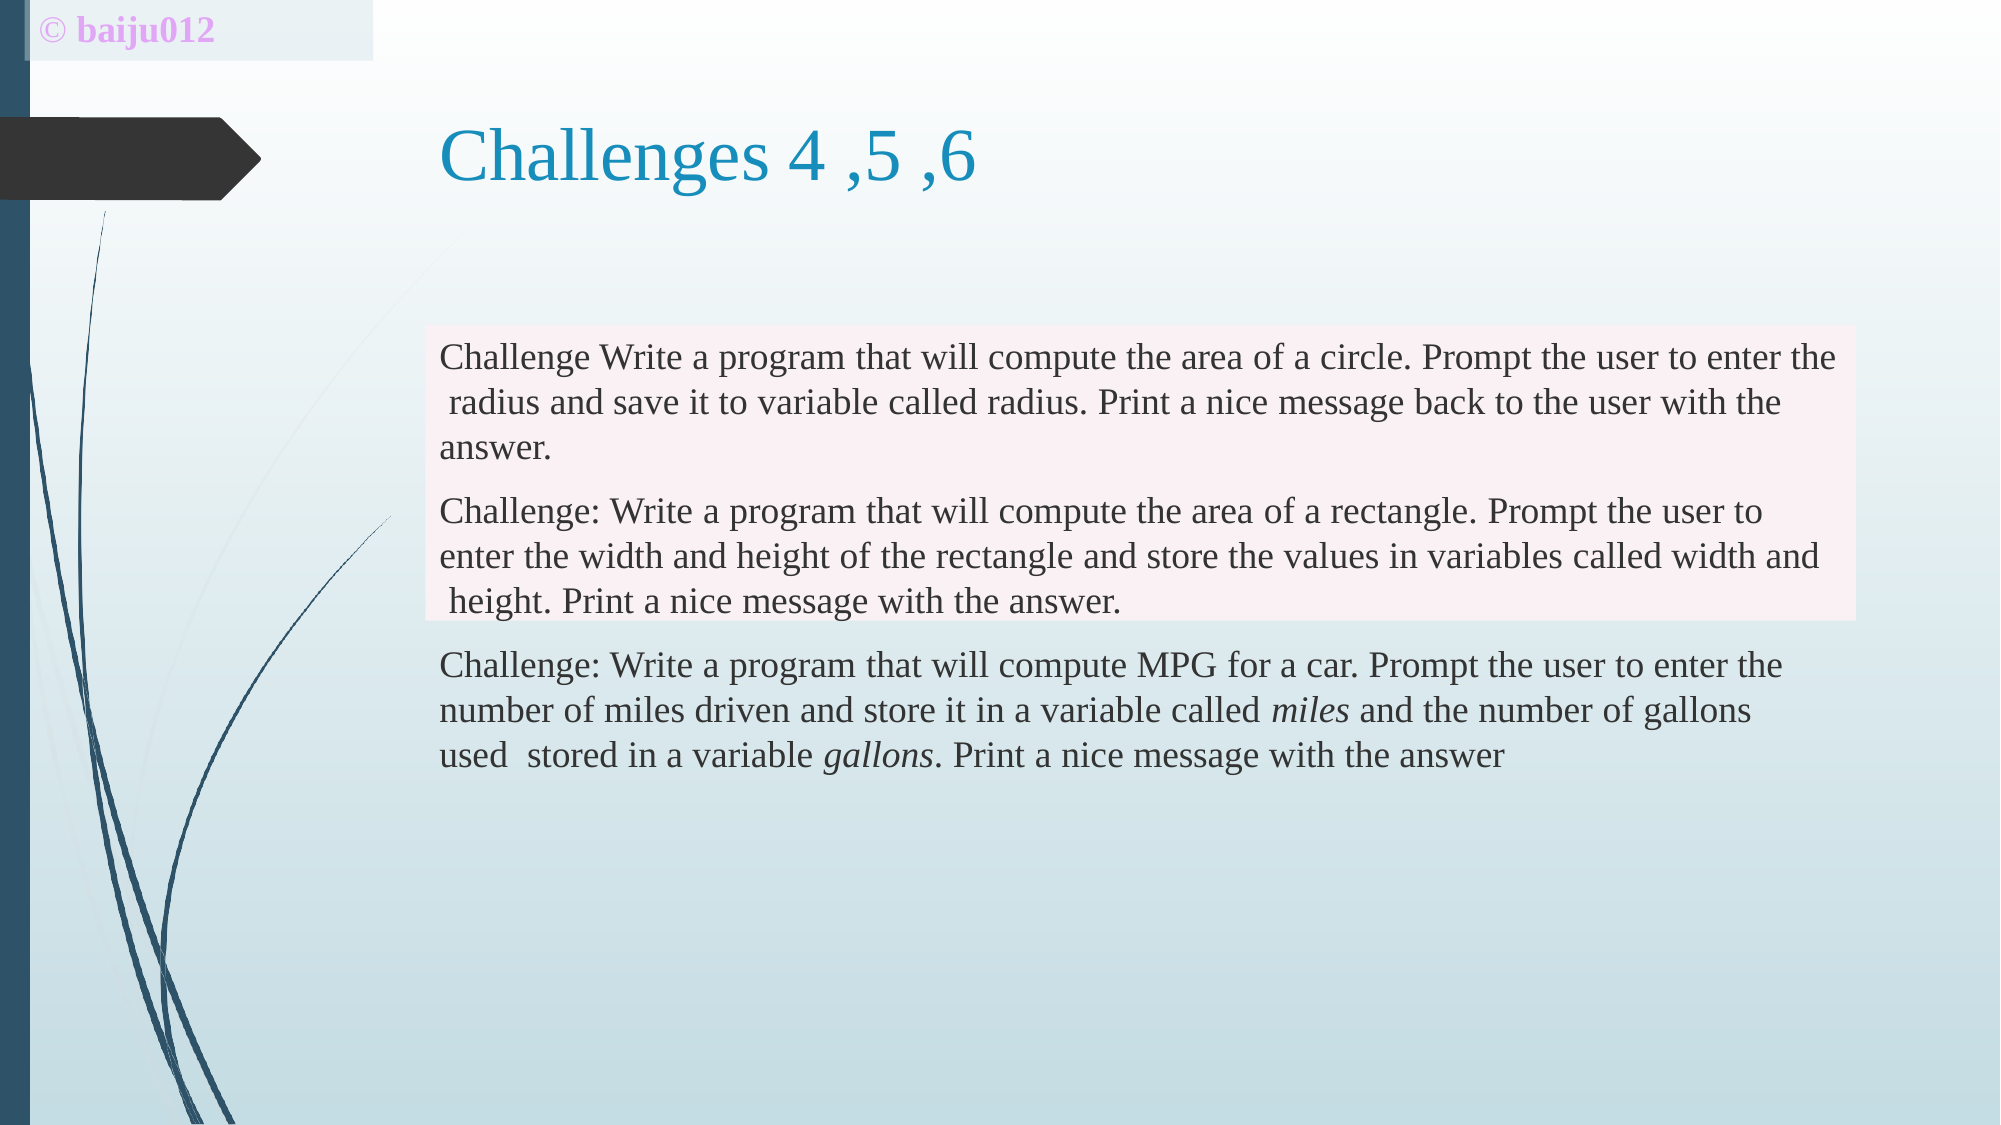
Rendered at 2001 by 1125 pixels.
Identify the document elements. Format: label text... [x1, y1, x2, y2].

picture [30, 61, 36, 117]
title © baiju012 [36, 2, 309, 193]
text_box Challenge: Write a program that will compute MPG for a car. Prompt the user to enter the number of miles driven and store it in a variable called miles and the number of gallons used stored in a variable gallons. Print a nice message with the answer [437, 637, 1830, 775]
text_box Challenge Write a program that will compute the area of a circle. Prompt the user to enter the radius and save it to variable called radius. Print a nice message back to the user with the answer. Challenge: Write a program that will compute the area of a rectangle. Prompt the user to enter the width and height of the rectangle and store the values in variables called width and height. Print a nice message with the answer. [425, 324, 1856, 621]
picture [30, 0, 2000, 1125]
text_box Challenges 4 ,5 ,6 [437, 103, 980, 196]
